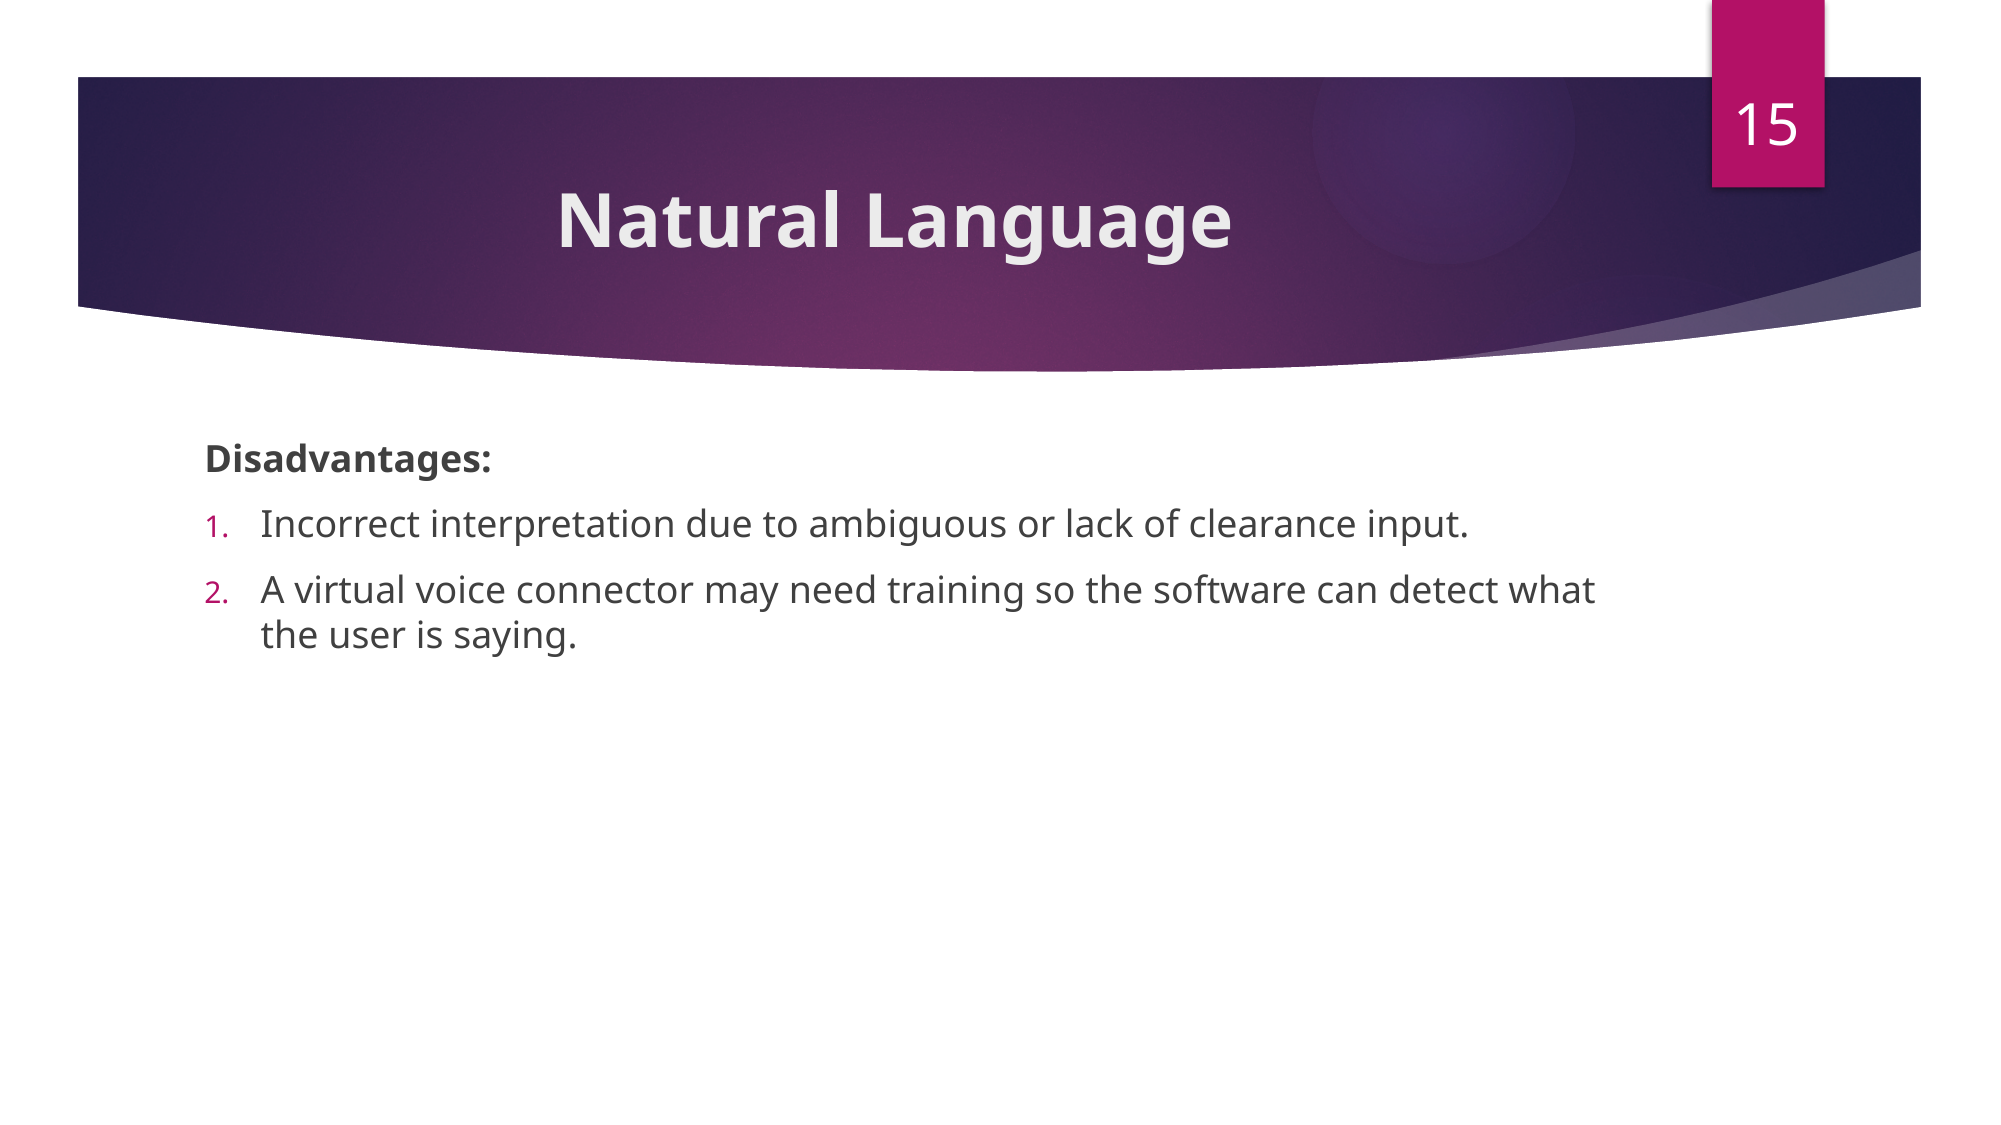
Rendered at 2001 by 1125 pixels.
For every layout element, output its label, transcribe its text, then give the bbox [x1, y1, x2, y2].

title Natural Language [189, 159, 1627, 276]
list Disadvantages: Incorrect interpretation due to ambiguous or lack of clearance input. A virtual voice connector may need training so the software can detect what the user is saying. [189, 427, 1638, 988]
slide_number 15 [1698, 48, 1836, 175]
